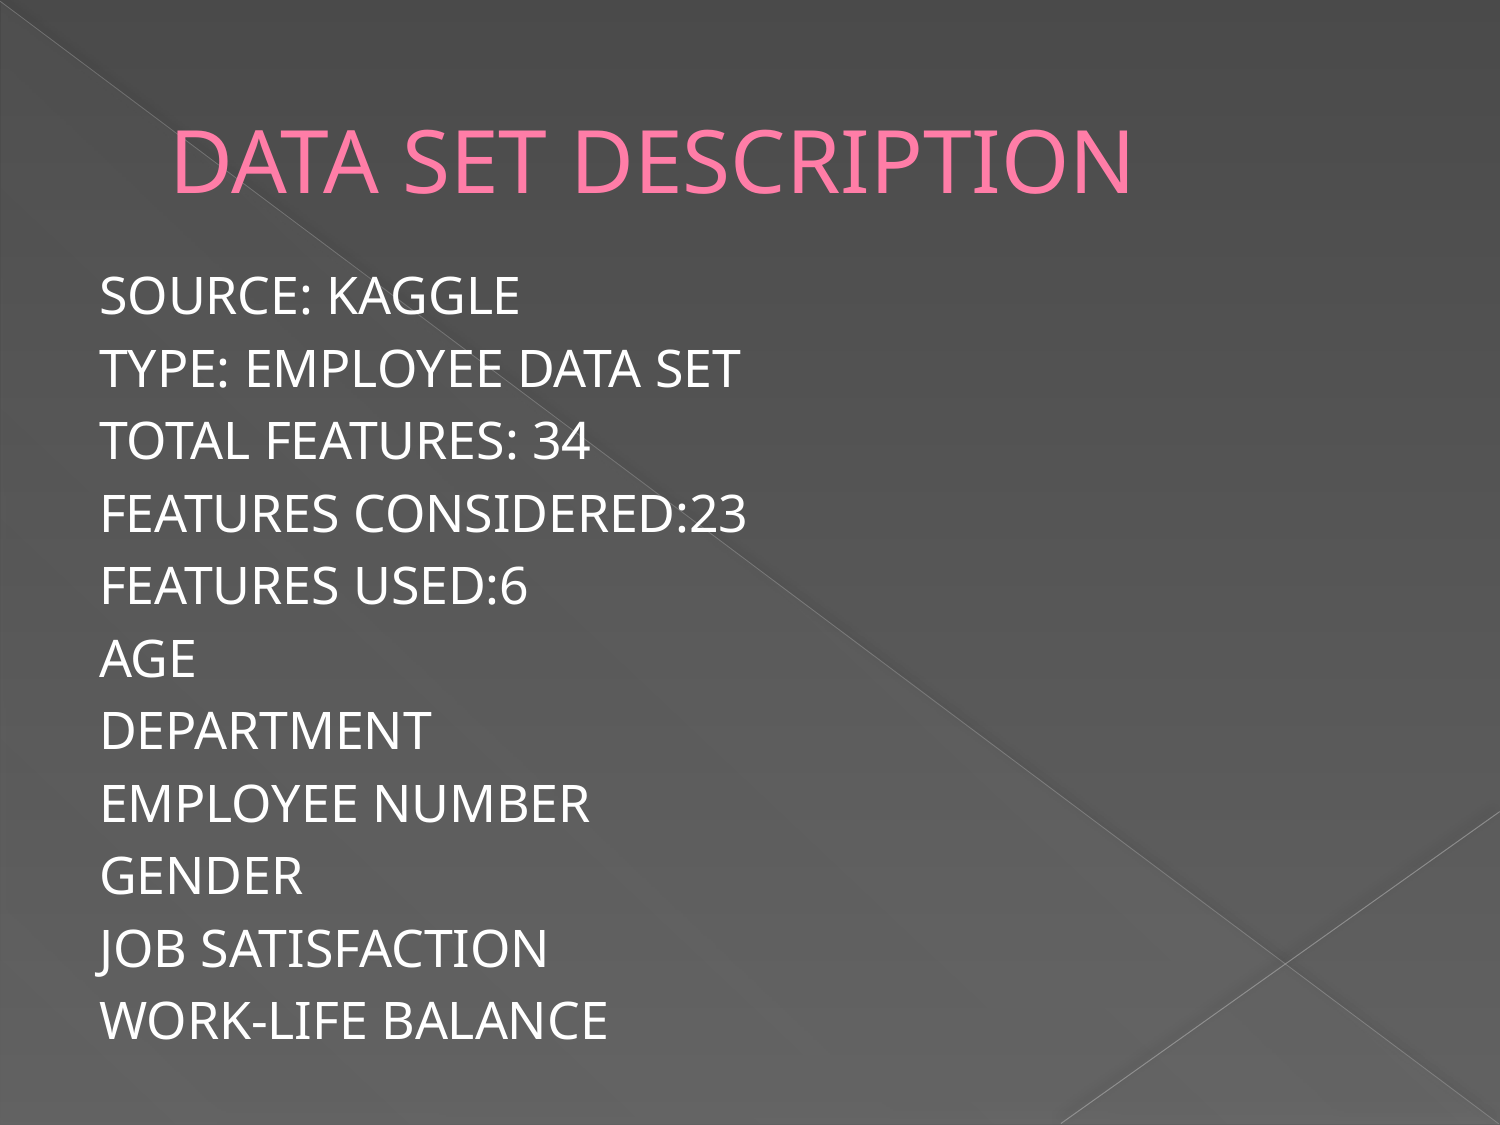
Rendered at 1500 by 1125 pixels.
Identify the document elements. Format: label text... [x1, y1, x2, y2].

title DATA SET DESCRIPTION [75, 43, 1425, 255]
list SOURCE: KAGGLE TYPE: EMPLOYEE DATA SET TOTAL FEATURES: 34 FEATURES CONSIDERED:23 FEATURES USED:6 AGE DEPARTMENT EMPLOYEE NUMBER GENDER JOB SATISFACTION WORK-LIFE BALANCE [75, 255, 1425, 1059]
